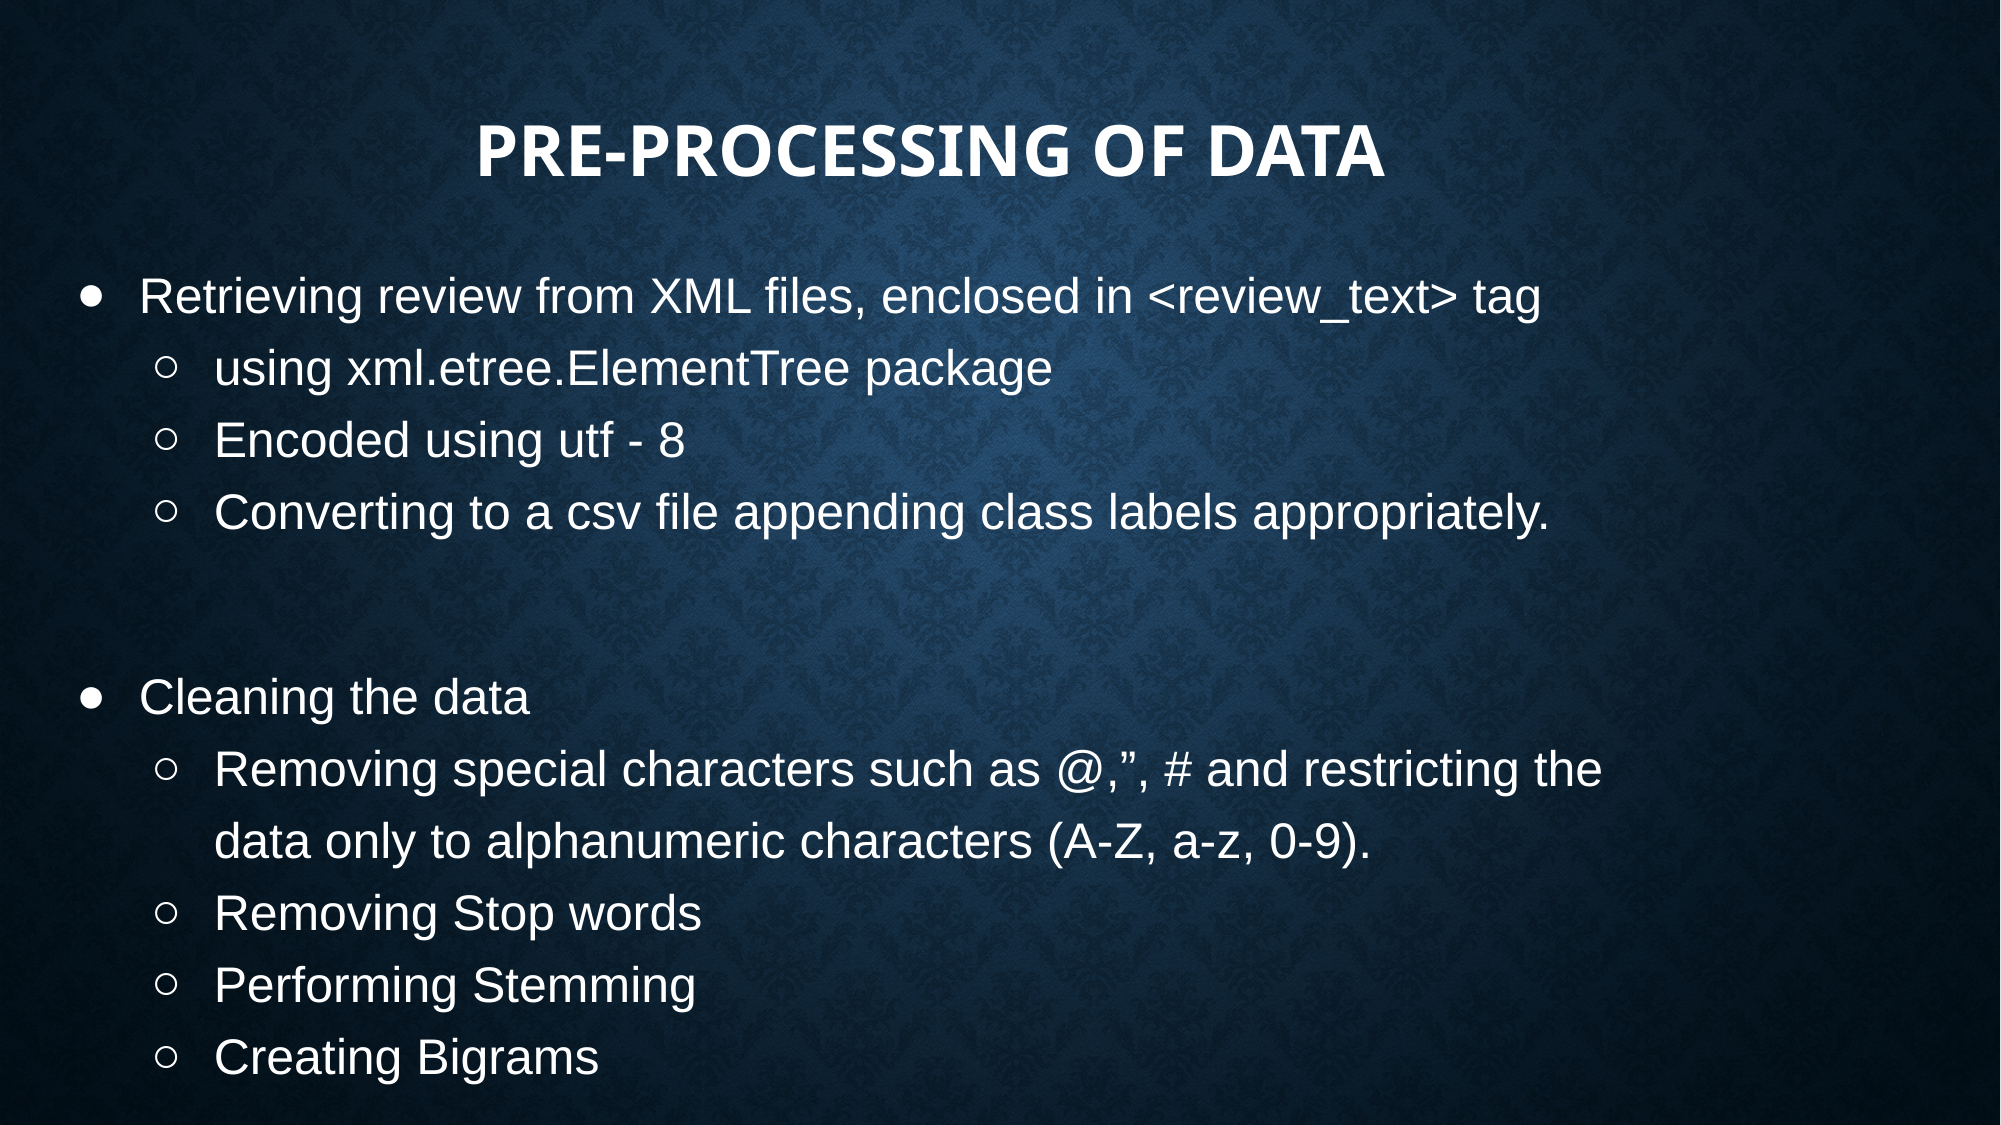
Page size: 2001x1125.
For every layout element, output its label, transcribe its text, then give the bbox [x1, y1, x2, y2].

list Retrieving review from XML files, enclosed in <review_text> tag using xml.etree.ElementTree package Encoded using utf - 8 Converting to a csv file appending class labels appropriately. Cleaning the data Removing special characters such as @,”, # and restricting the data only to alphanumeric characters (A-Z, a-z, 0-9). Removing Stop words Performing Stemming Creating Bigrams [48, 236, 1649, 1025]
title Pre-processing of Data [149, 99, 1849, 318]
